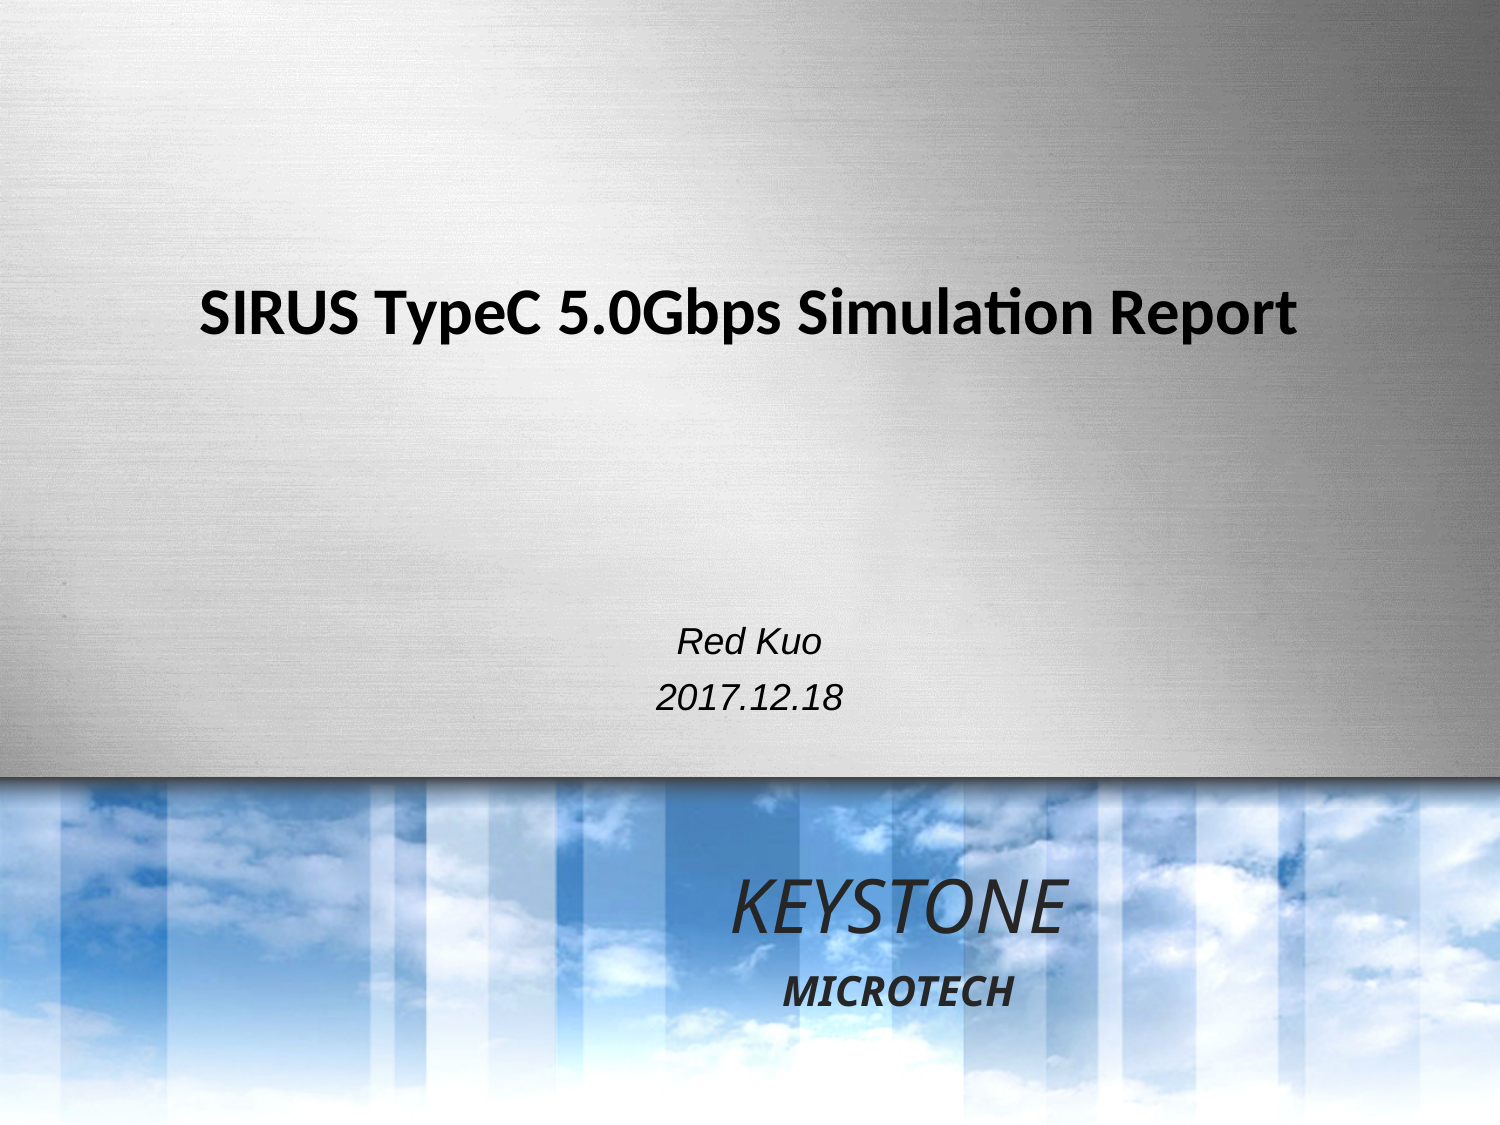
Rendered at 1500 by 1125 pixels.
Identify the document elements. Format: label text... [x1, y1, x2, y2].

list SIRUS TypeC 5.0Gbps Simulation Report [169, 269, 1330, 453]
picture [0, 0, 1500, 777]
picture [0, 801, 1500, 1125]
list Red Kuo 2017.12.18 [477, 614, 1022, 764]
